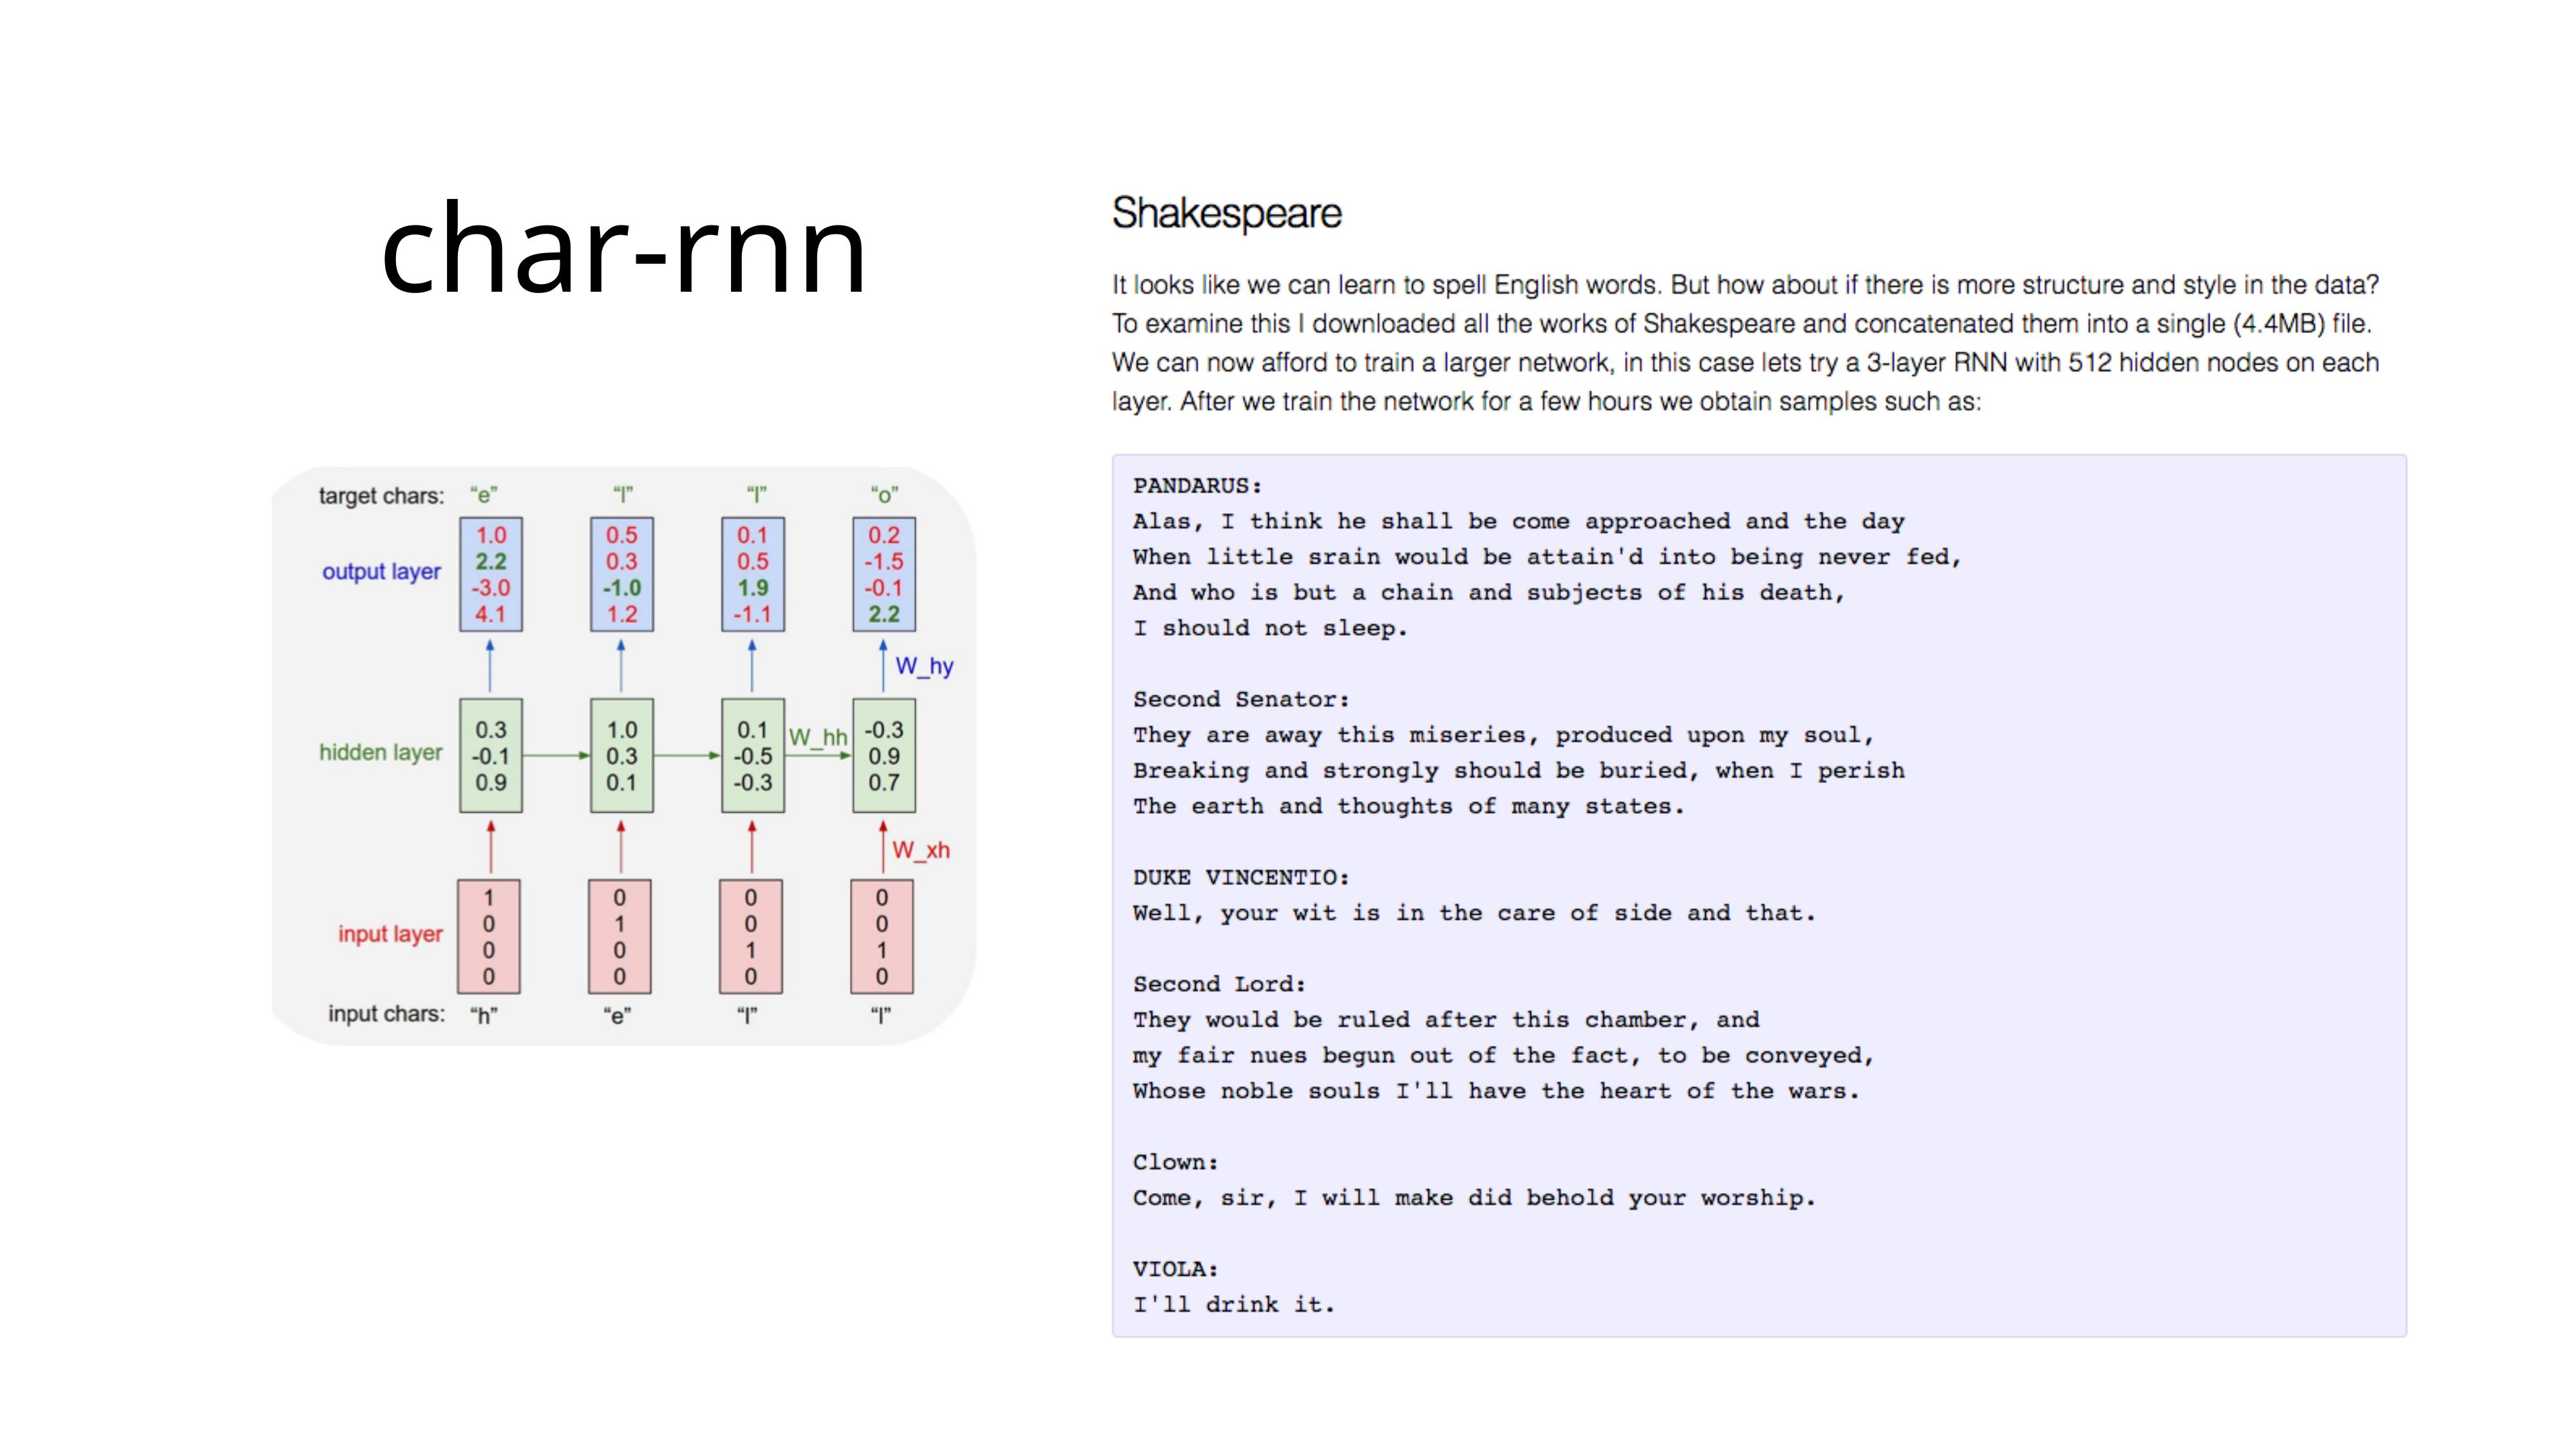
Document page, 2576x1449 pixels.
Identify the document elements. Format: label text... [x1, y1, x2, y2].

picture [272, 467, 978, 1046]
title char-rnn [0, 61, 1916, 424]
picture [1088, 191, 2508, 1349]
